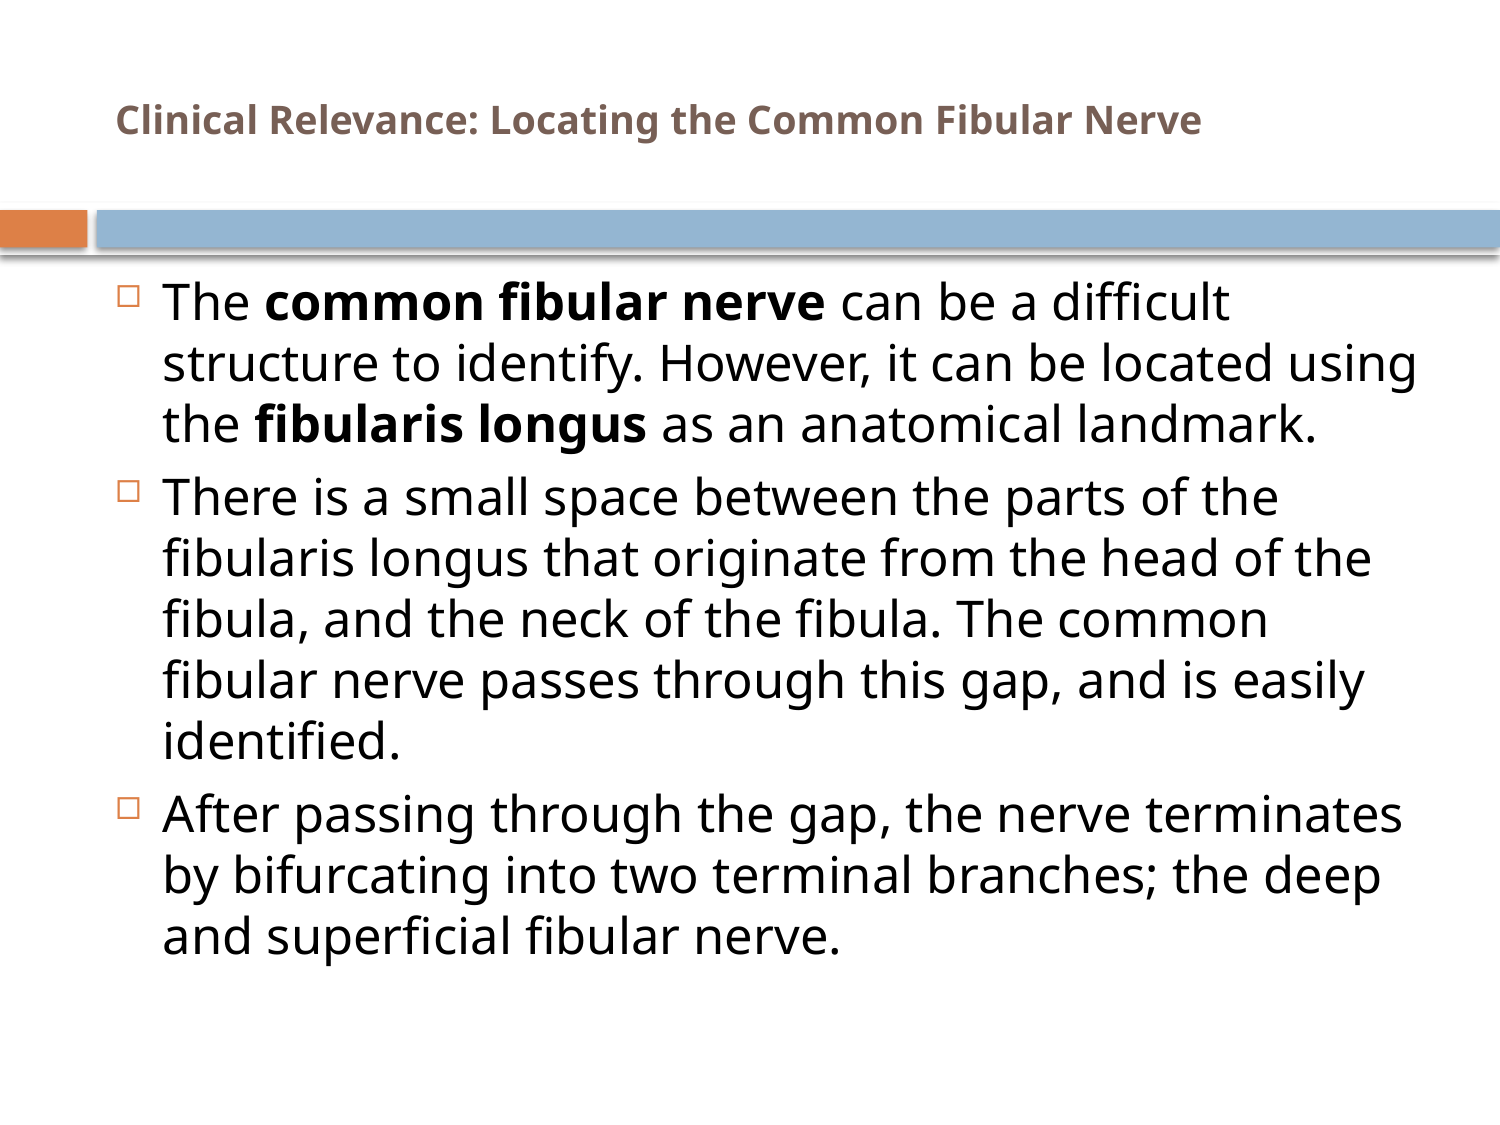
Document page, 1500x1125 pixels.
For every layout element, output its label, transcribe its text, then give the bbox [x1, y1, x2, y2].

list The common fibular nerve can be a difficult structure to identify. However, it can be located using the fibularis longus as an anatomical landmark. There is a small space between the parts of the fibularis longus that originate from the head of the fibula, and the neck of the fibula. The common fibular nerve passes through this gap, and is easily identified. After passing through the gap, the nerve terminates by bifurcating into two terminal branches; the deep and superficial fibular nerve. [100, 262, 1438, 1000]
title Clinical Relevance: Locating the Common Fibular Nerve [100, 37, 1438, 200]
